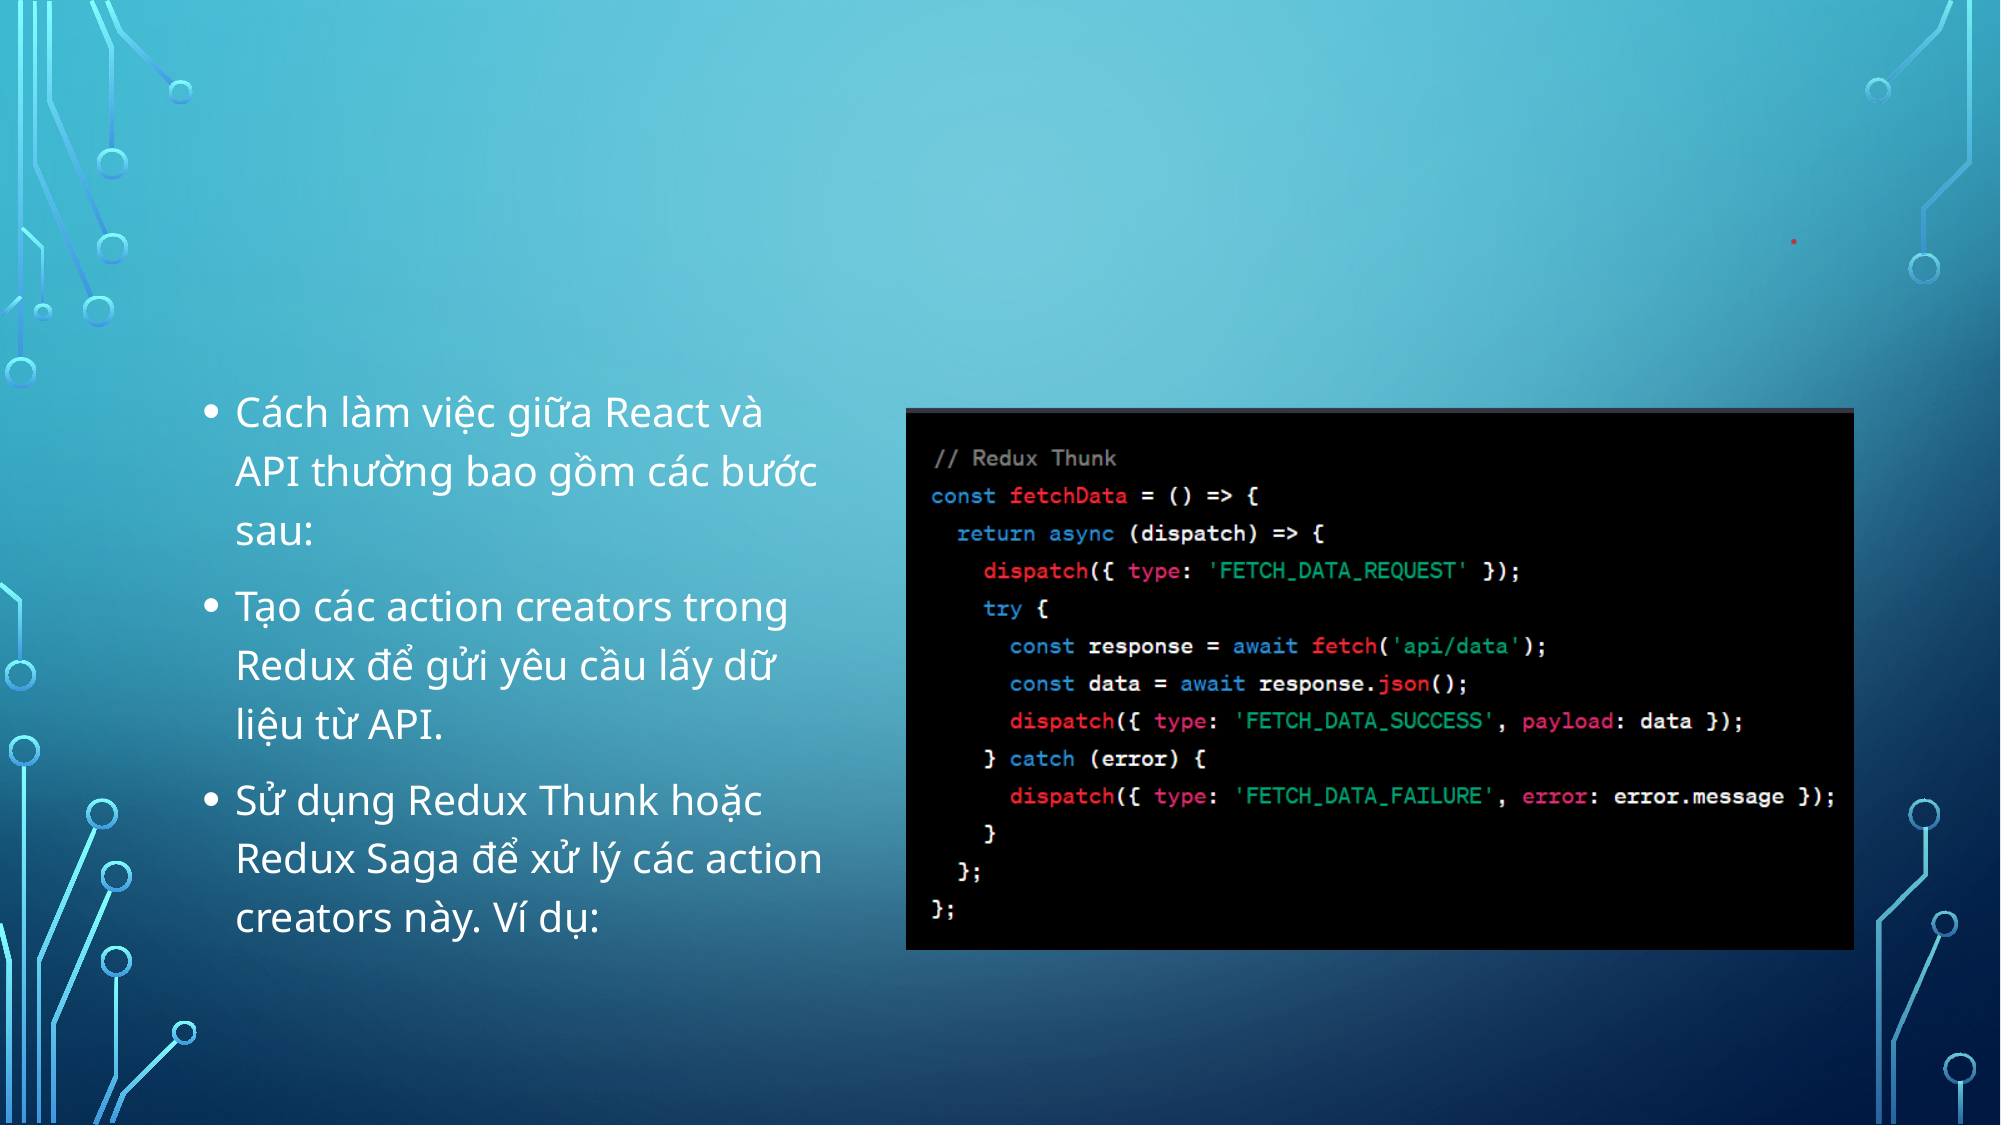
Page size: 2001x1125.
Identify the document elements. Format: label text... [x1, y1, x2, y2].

picture [905, 238, 1854, 951]
list Cách làm việc giữa React và API thường bao gồm các bước sau: Tạo các action creators trong Redux để gửi yêu cầu lấy dữ liệu từ API. Sử dụng Redux Thunk hoặc Redux Saga để xử lý các action creators này. Ví dụ: [187, 369, 852, 950]
